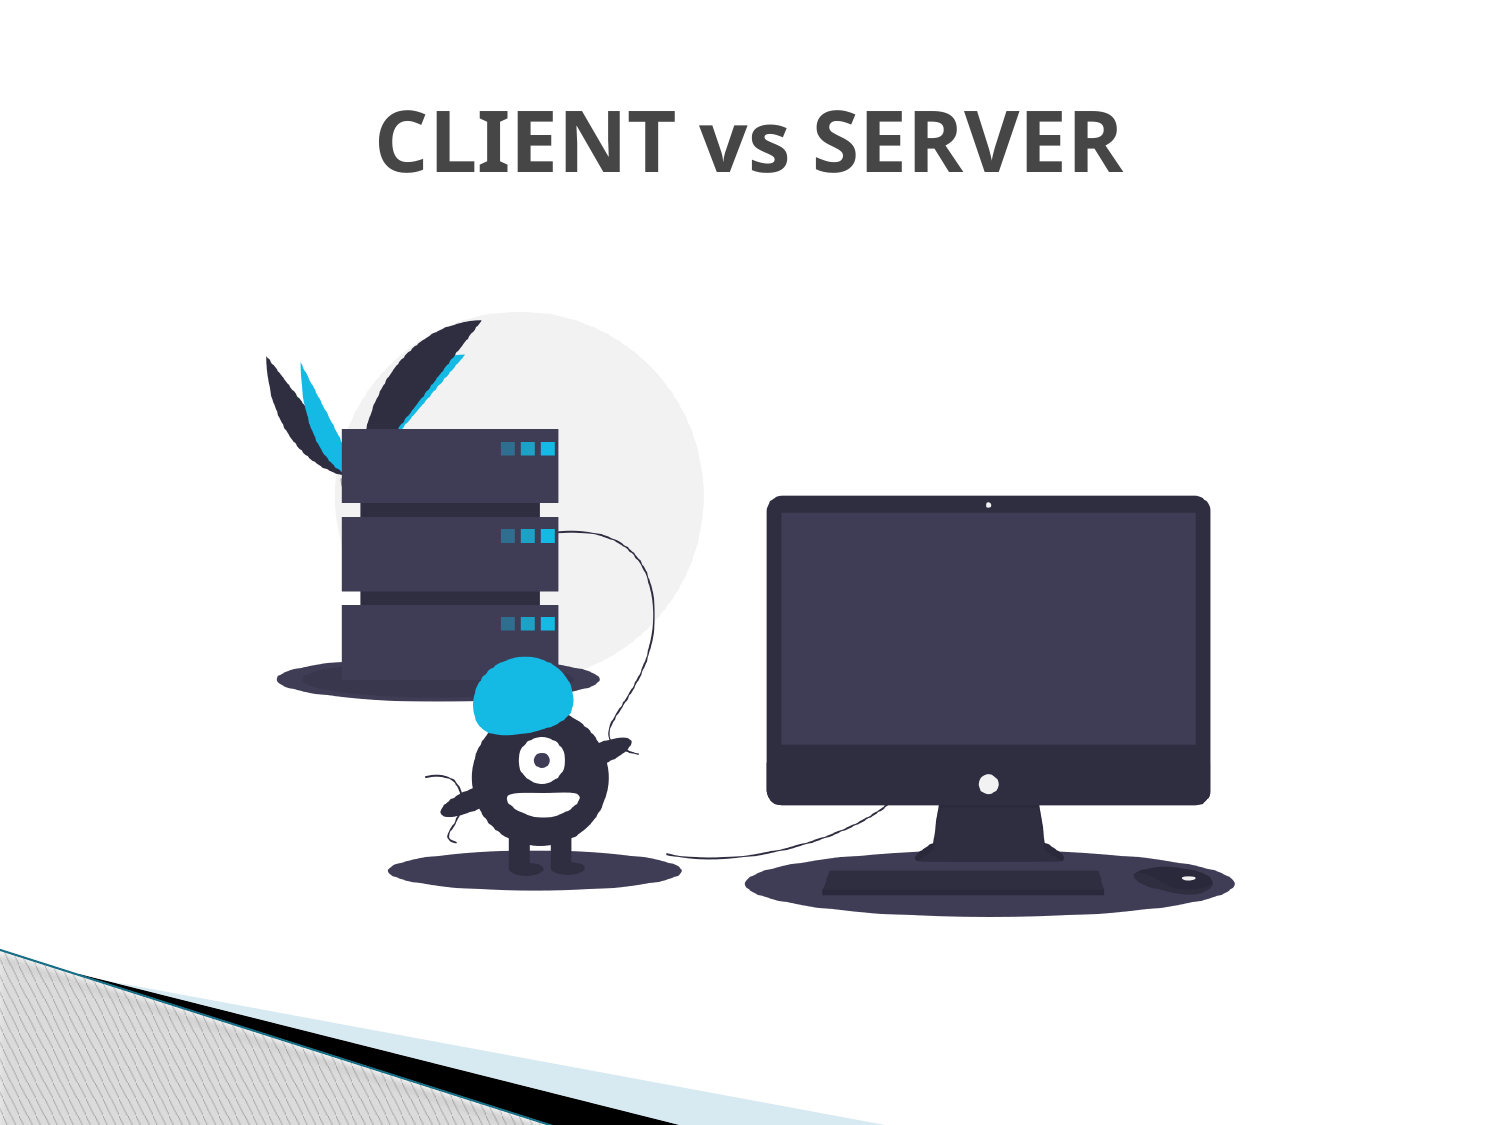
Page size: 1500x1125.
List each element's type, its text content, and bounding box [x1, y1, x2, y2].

title CLIENT vs SERVER [75, 45, 1425, 233]
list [162, 242, 1338, 986]
